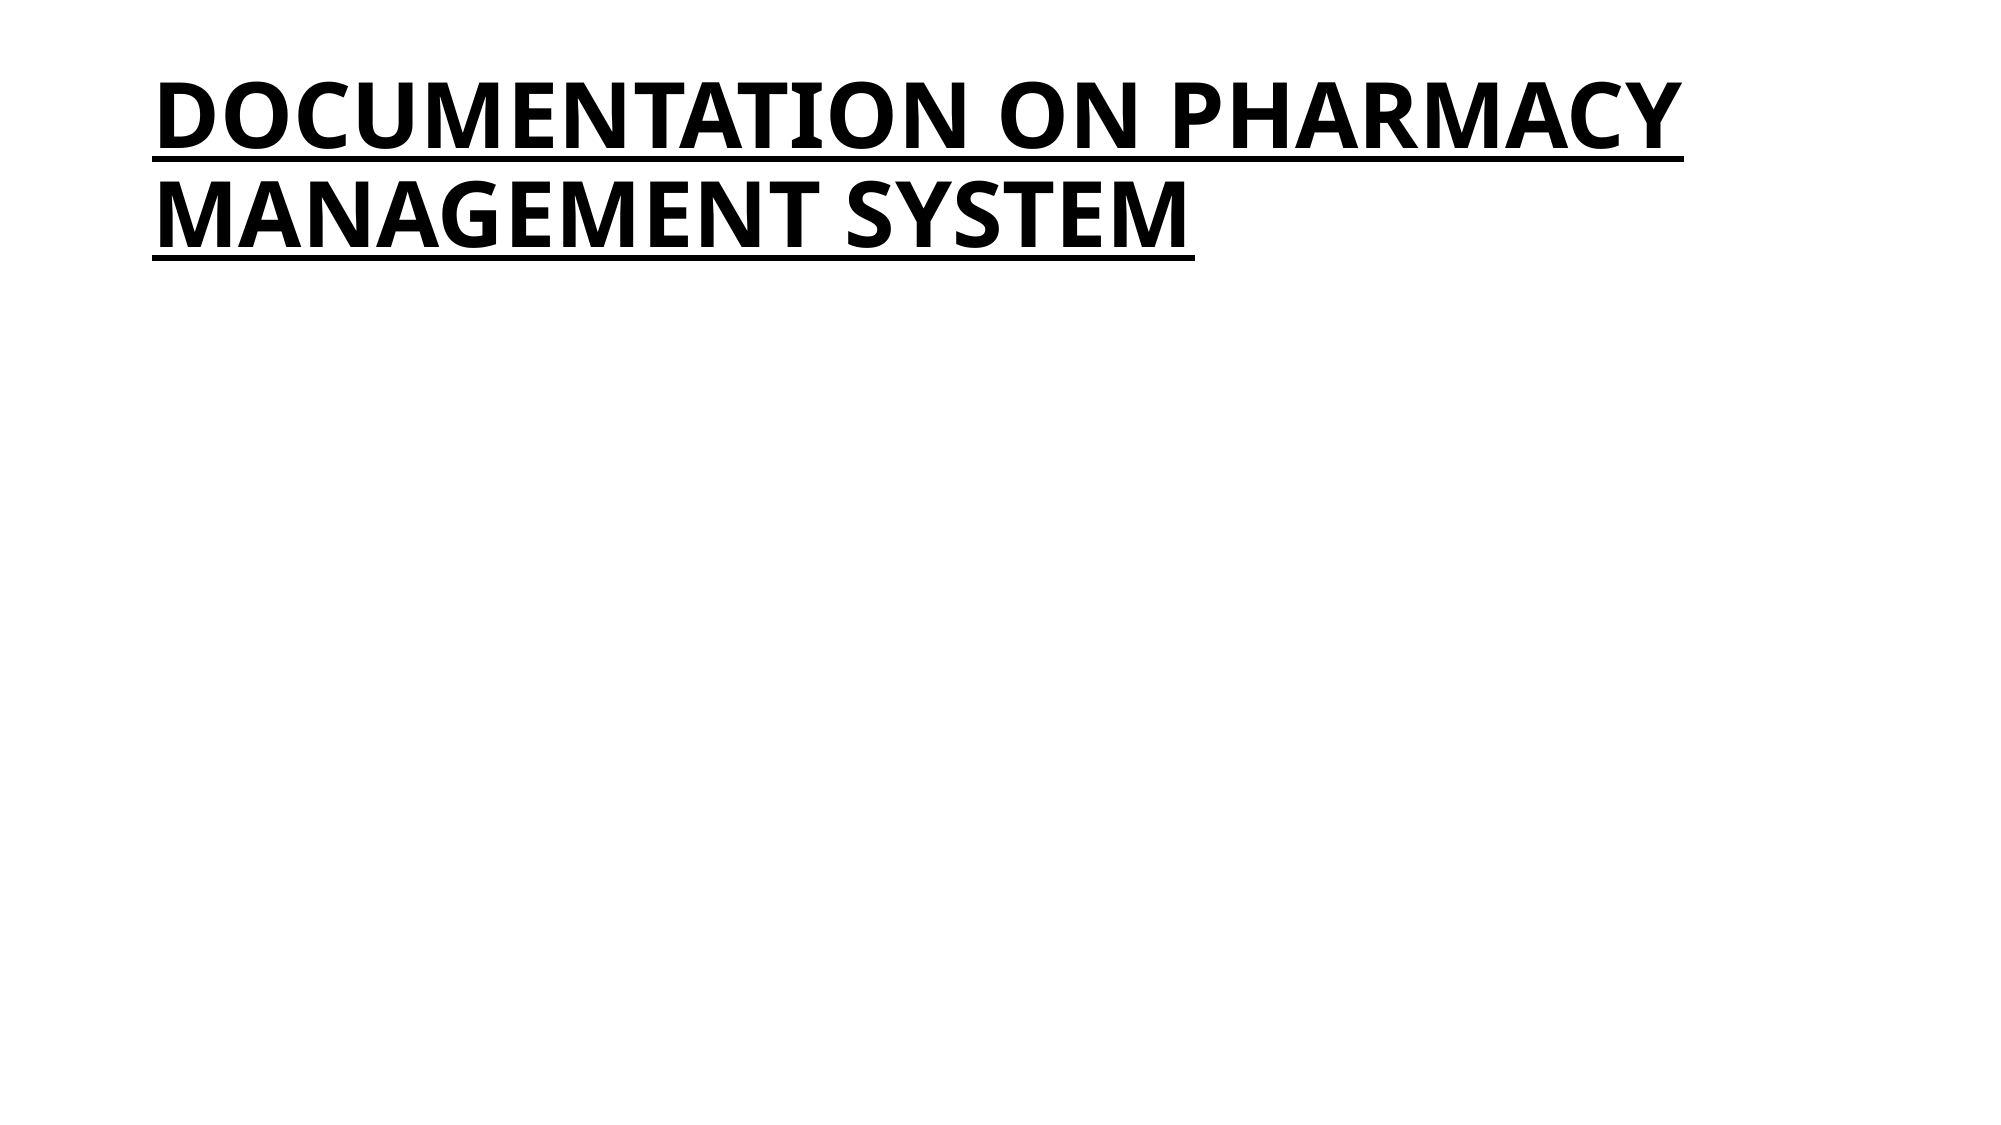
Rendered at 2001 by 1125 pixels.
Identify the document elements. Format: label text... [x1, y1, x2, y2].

title DOCUMENTATION ON PHARMACY MANAGEMENT SYSTEM [137, 59, 1863, 278]
